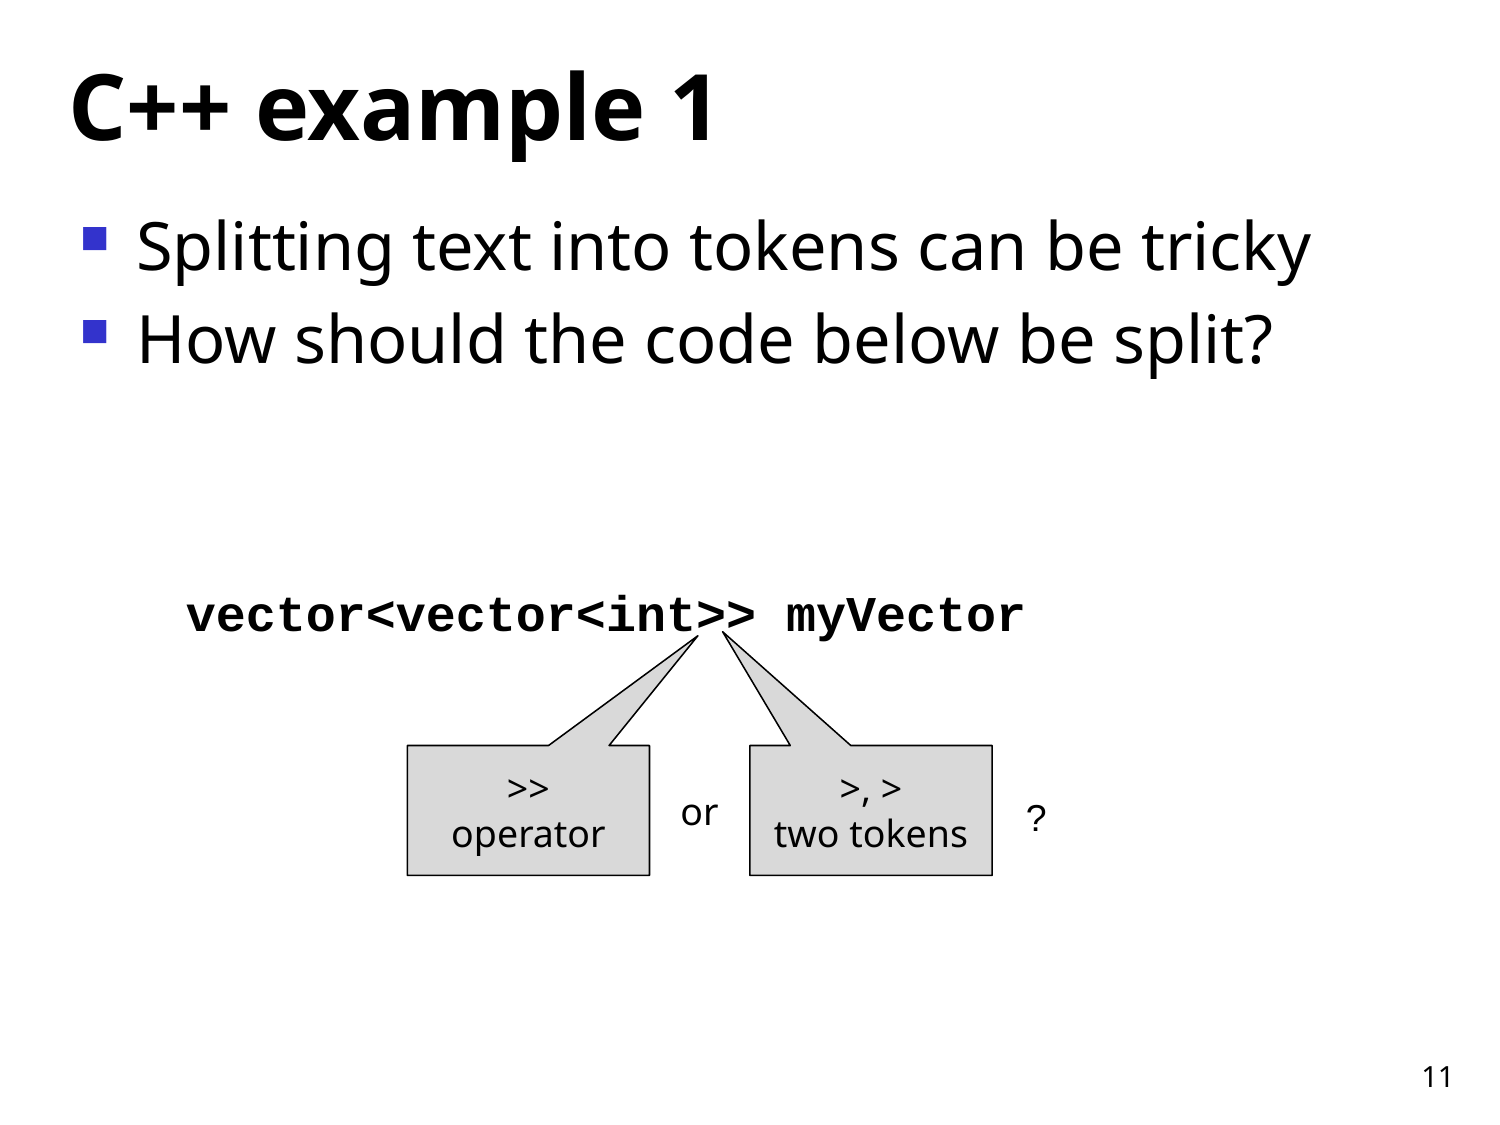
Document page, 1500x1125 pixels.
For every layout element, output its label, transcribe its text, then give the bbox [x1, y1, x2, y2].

text_box >, > two tokens [722, 631, 993, 876]
text_box vector<vector<int>> myVector [171, 574, 1294, 649]
text_box ? [1011, 786, 1062, 847]
text_box or [665, 780, 734, 841]
list Splitting text into tokens can be tricky How should the code below be split? [64, 196, 1436, 427]
text_box >> operator [407, 635, 698, 876]
title C++ example 1 [52, 30, 1454, 167]
slide_number 11 [1375, 1070, 1500, 1106]
